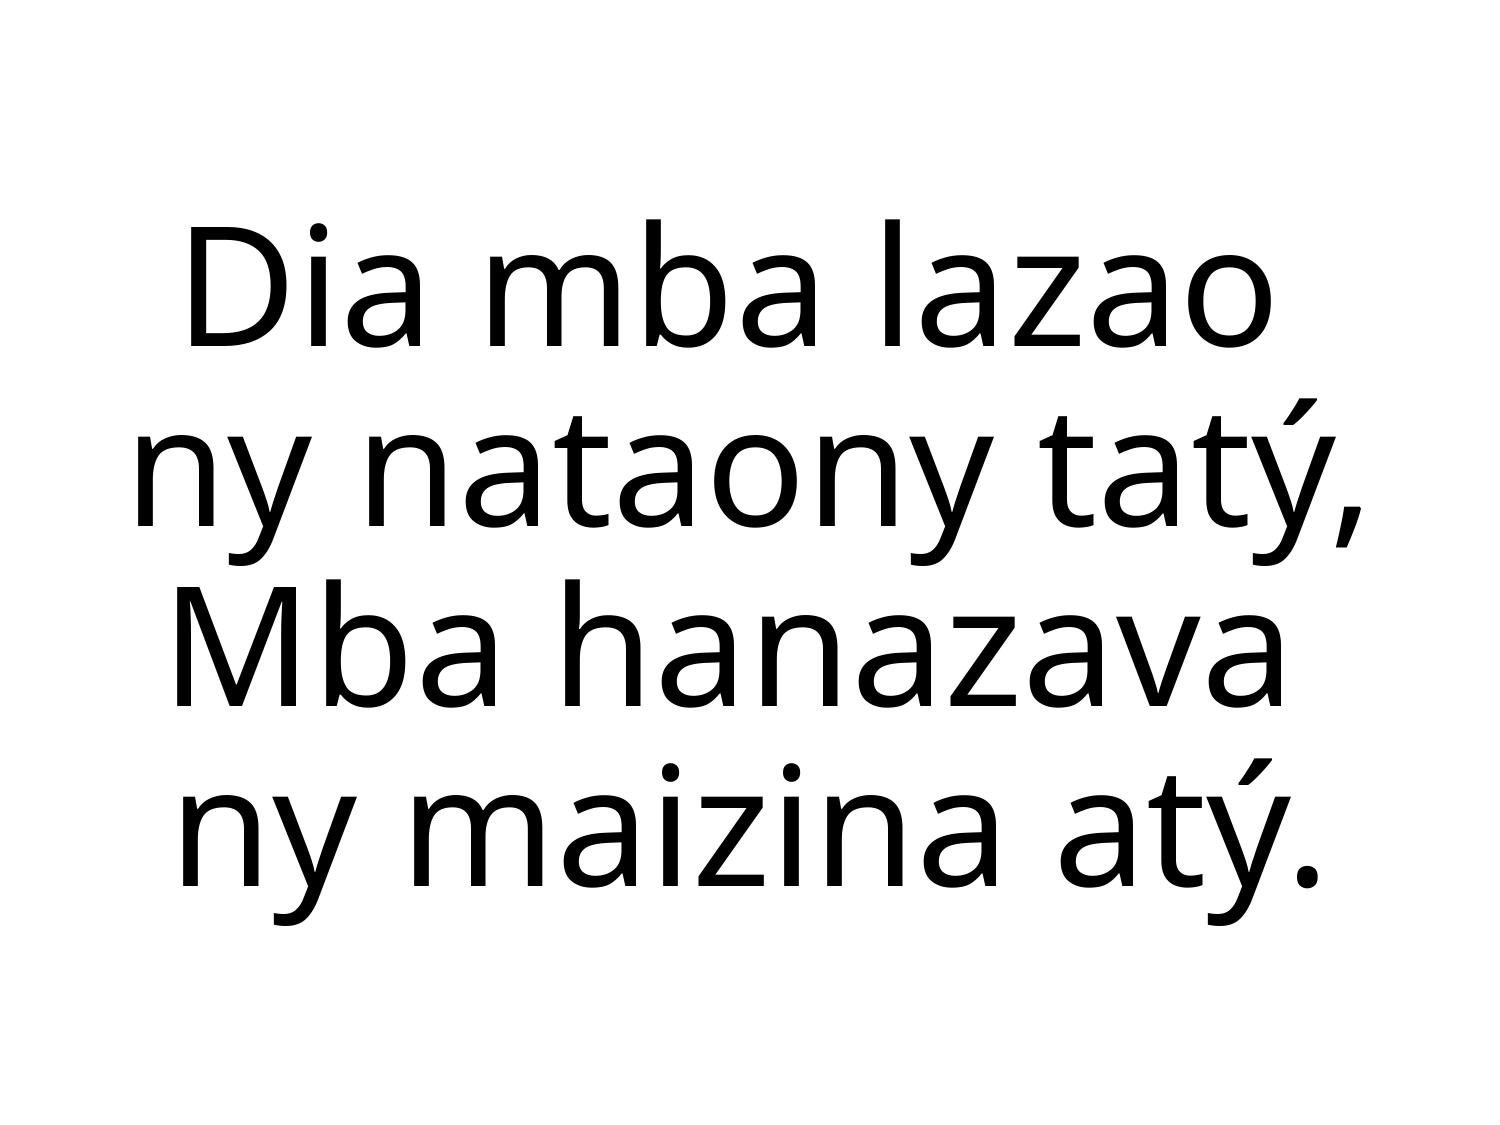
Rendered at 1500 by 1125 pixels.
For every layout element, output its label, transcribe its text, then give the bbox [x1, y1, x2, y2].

title Dia mba lazao ny nataony tatý, Mba hanazava ny maizina atý. [0, 453, 1500, 672]
